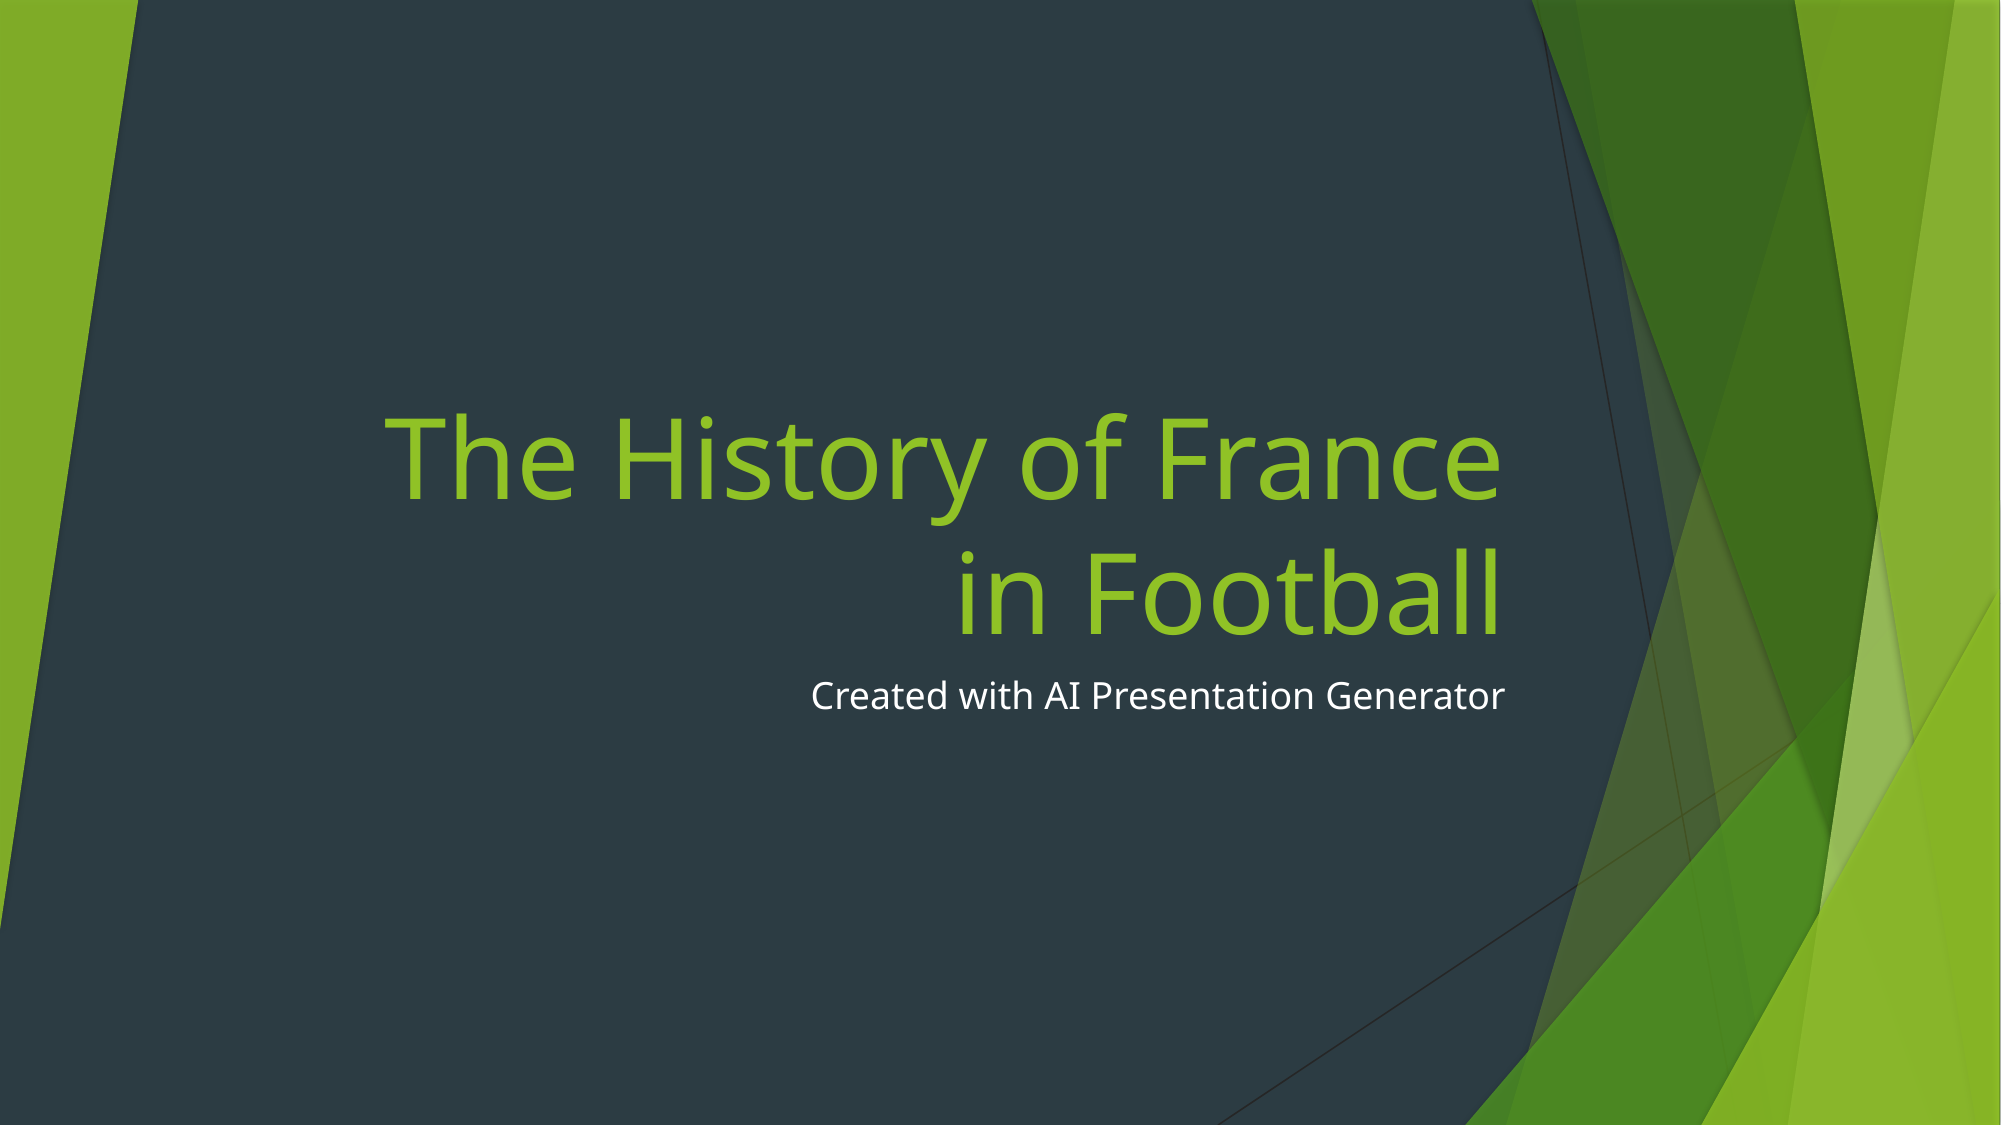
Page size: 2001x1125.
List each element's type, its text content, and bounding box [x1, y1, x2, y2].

title The History of France in Football [247, 394, 1522, 664]
subtitle Created with AI Presentation Generator [247, 664, 1522, 845]
